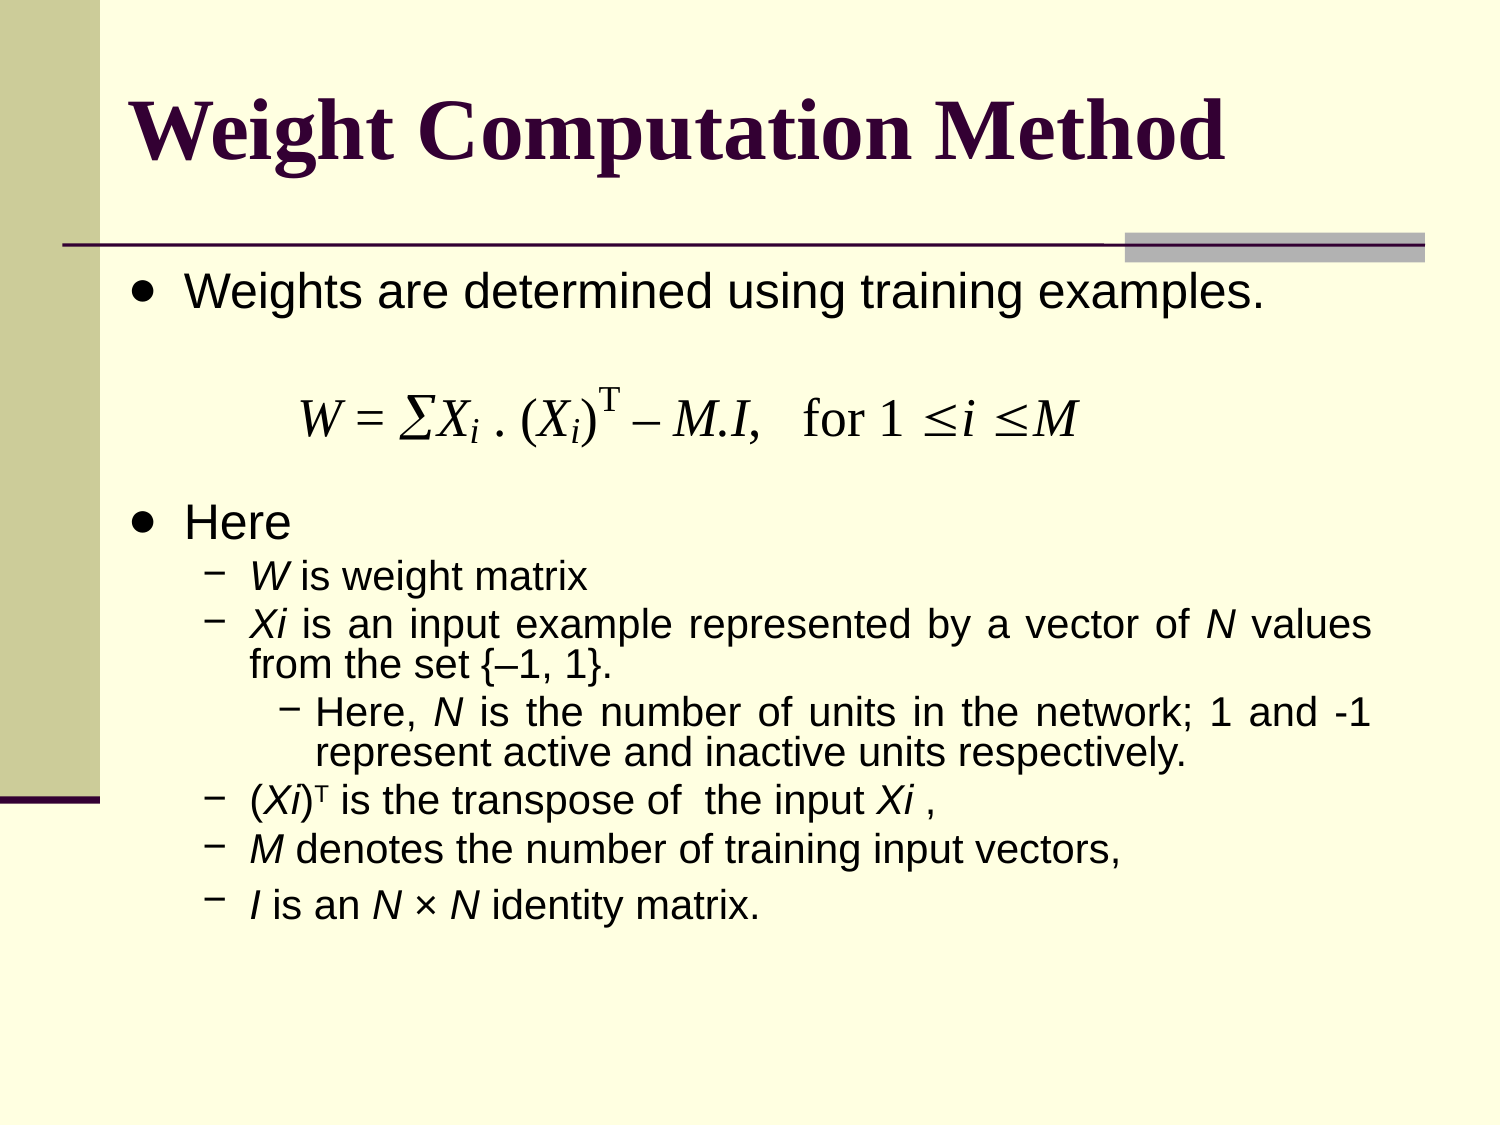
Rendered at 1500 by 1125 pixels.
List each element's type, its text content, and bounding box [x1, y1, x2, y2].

list Weights are determined using training examples. Here W is weight matrix Xi is an input example represented by a vector of N values from the set {–1, 1}. Here, N is the number of units in the network; 1 and -1 represent active and inactive units respectively. (Xi)T is the transpose of the input Xi , M denotes the number of training input vectors, I is an N × N identity matrix. [112, 262, 1388, 1001]
title Weight Computation Method [112, 62, 1388, 188]
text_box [137, 382, 1500, 451]
